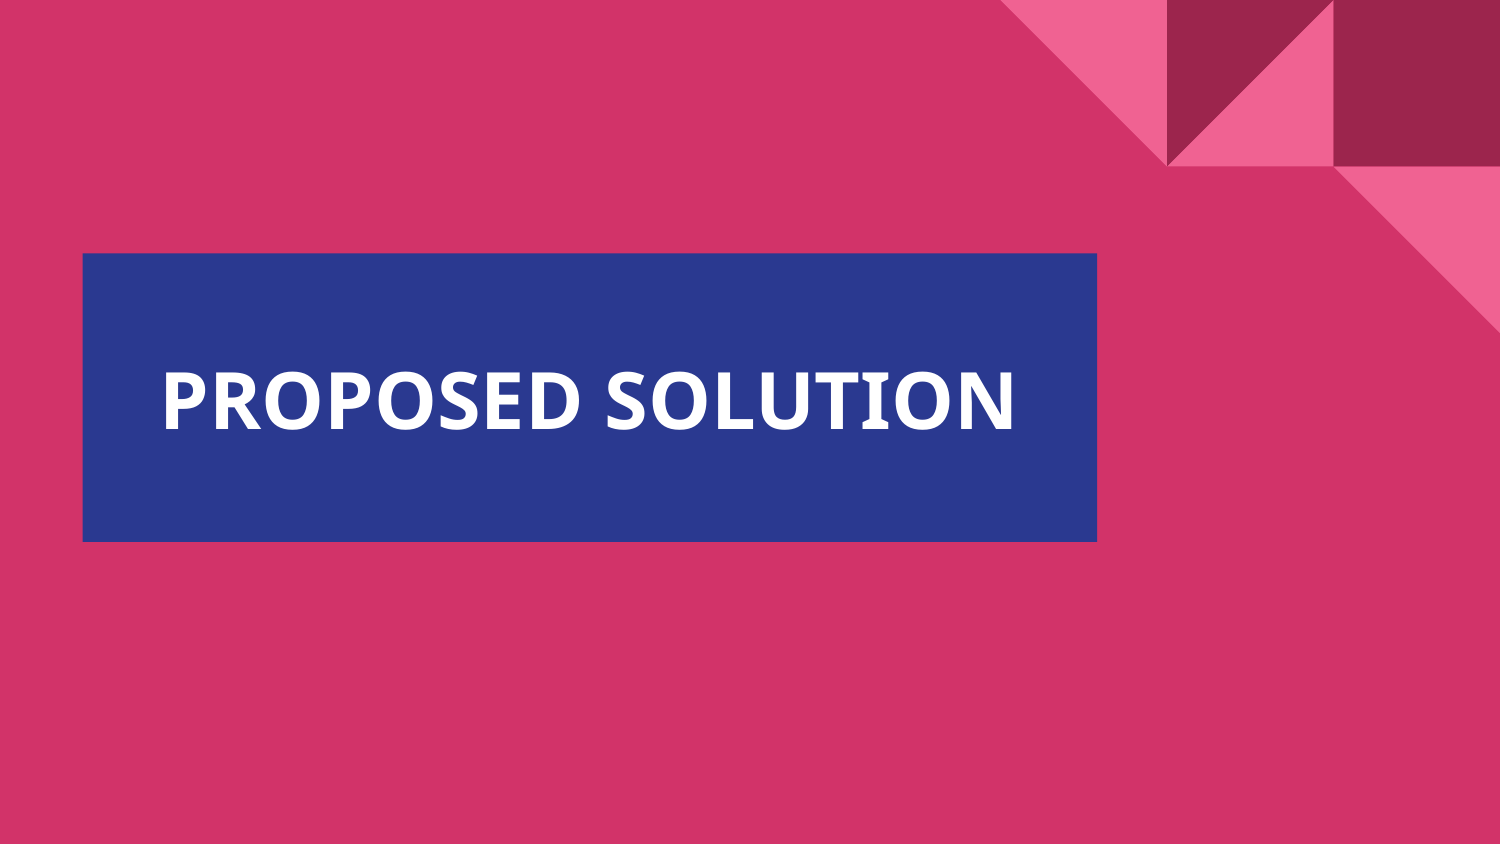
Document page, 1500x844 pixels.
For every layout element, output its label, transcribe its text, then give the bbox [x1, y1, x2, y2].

title PROPOSED SOLUTION [82, 253, 1098, 542]
